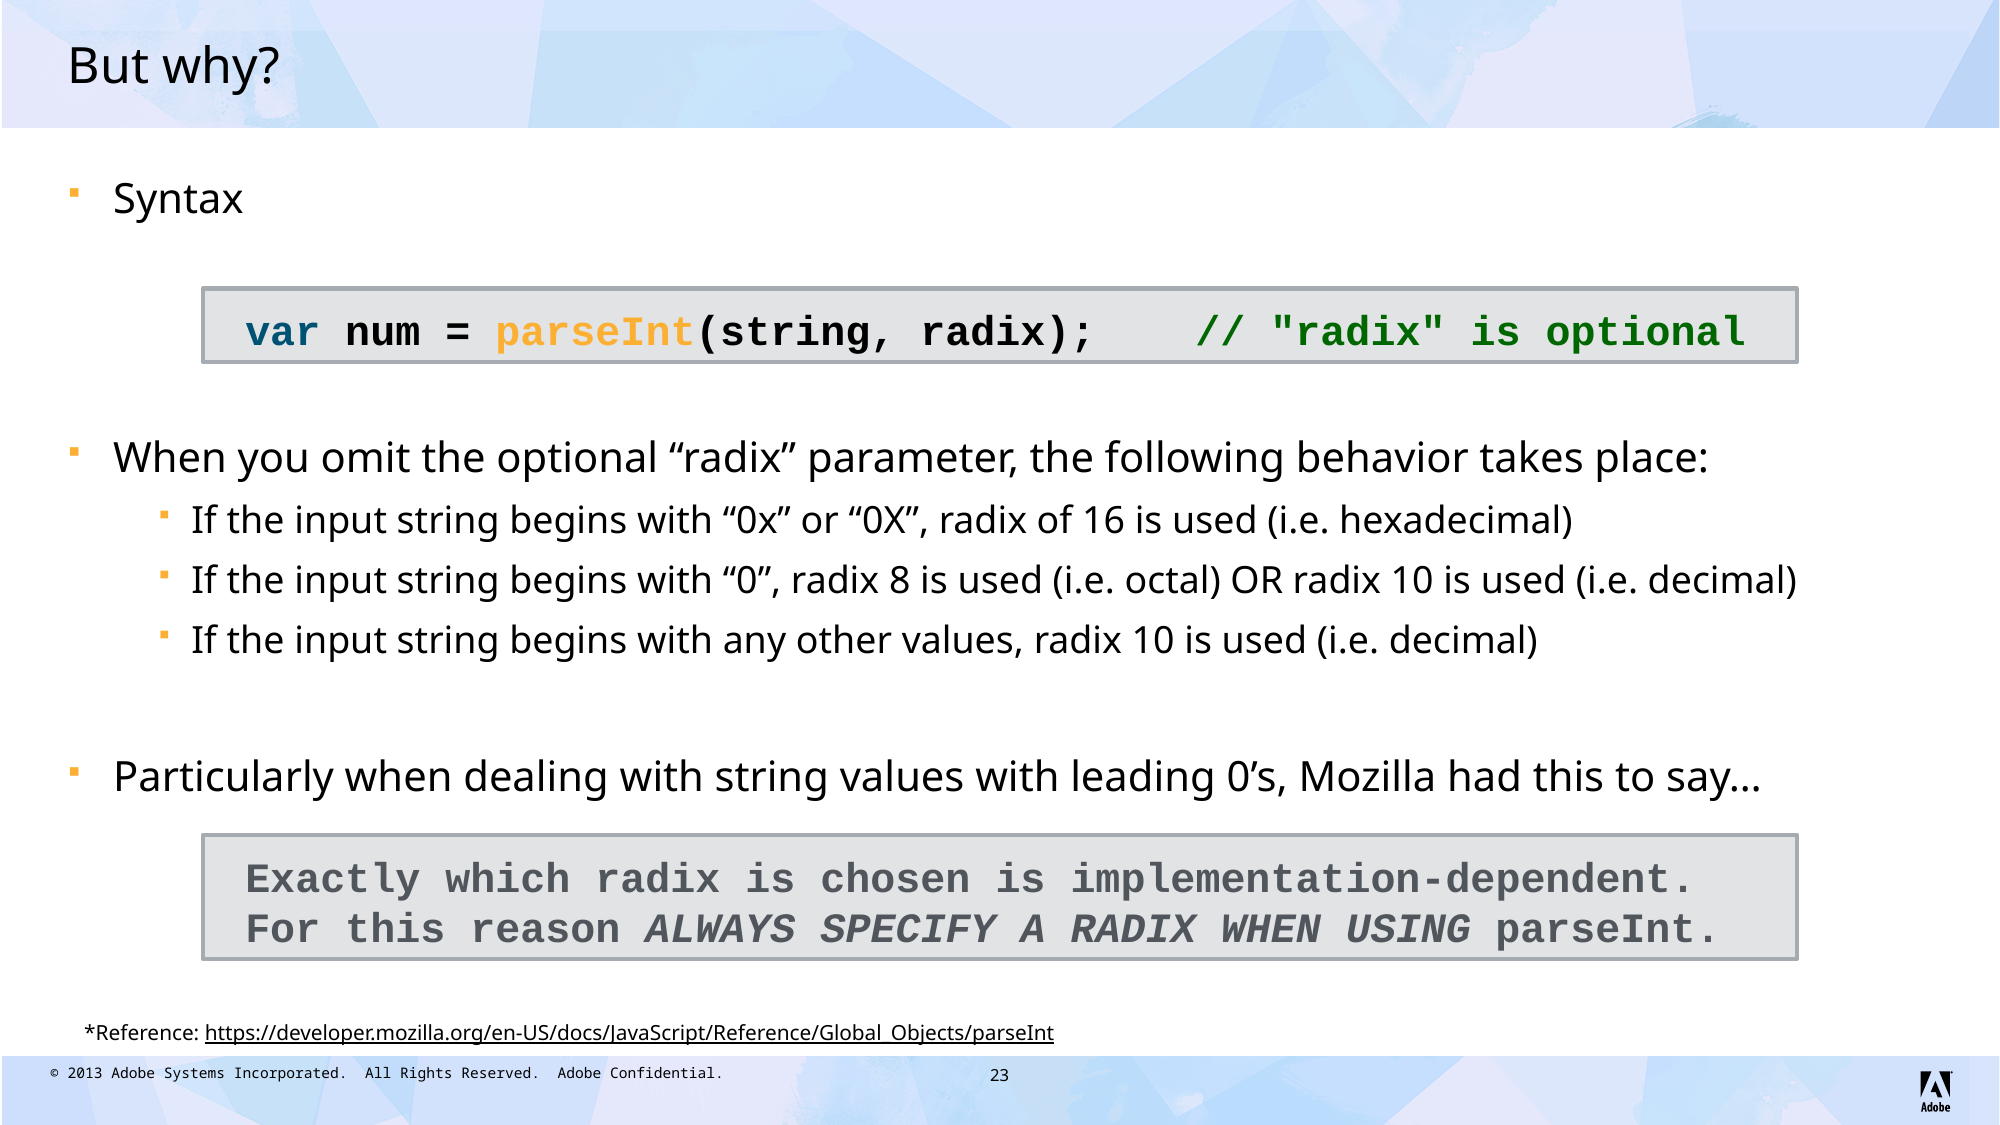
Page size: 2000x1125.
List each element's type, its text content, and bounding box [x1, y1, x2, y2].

picture [1, 0, 2000, 128]
picture [1, 1056, 2000, 1125]
slide_number 23 [916, 1062, 1083, 1091]
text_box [202, 288, 1798, 363]
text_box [202, 834, 1798, 960]
text_box *Reference: https://developer.mozilla.org/en-US/docs/JavaScript/Reference/Global_Objects/parseInt [69, 1012, 1807, 1056]
title But why? [49, 30, 1950, 98]
list Syntax When you omit the optional “radix” parameter, the following behavior takes place: If the input string begins with “0x” or “0X”, radix of 16 is used (i.e. hexadecimal) If the input string begins with “0”, radix 8 is used (i.e. octal) OR radix 10 is used (i.e. decimal) If the input string begins with any other values, radix 10 is used (i.e. decimal) Particularly when dealing with string values with leading 0’s, Mozilla had this to say… [49, 162, 1950, 1013]
